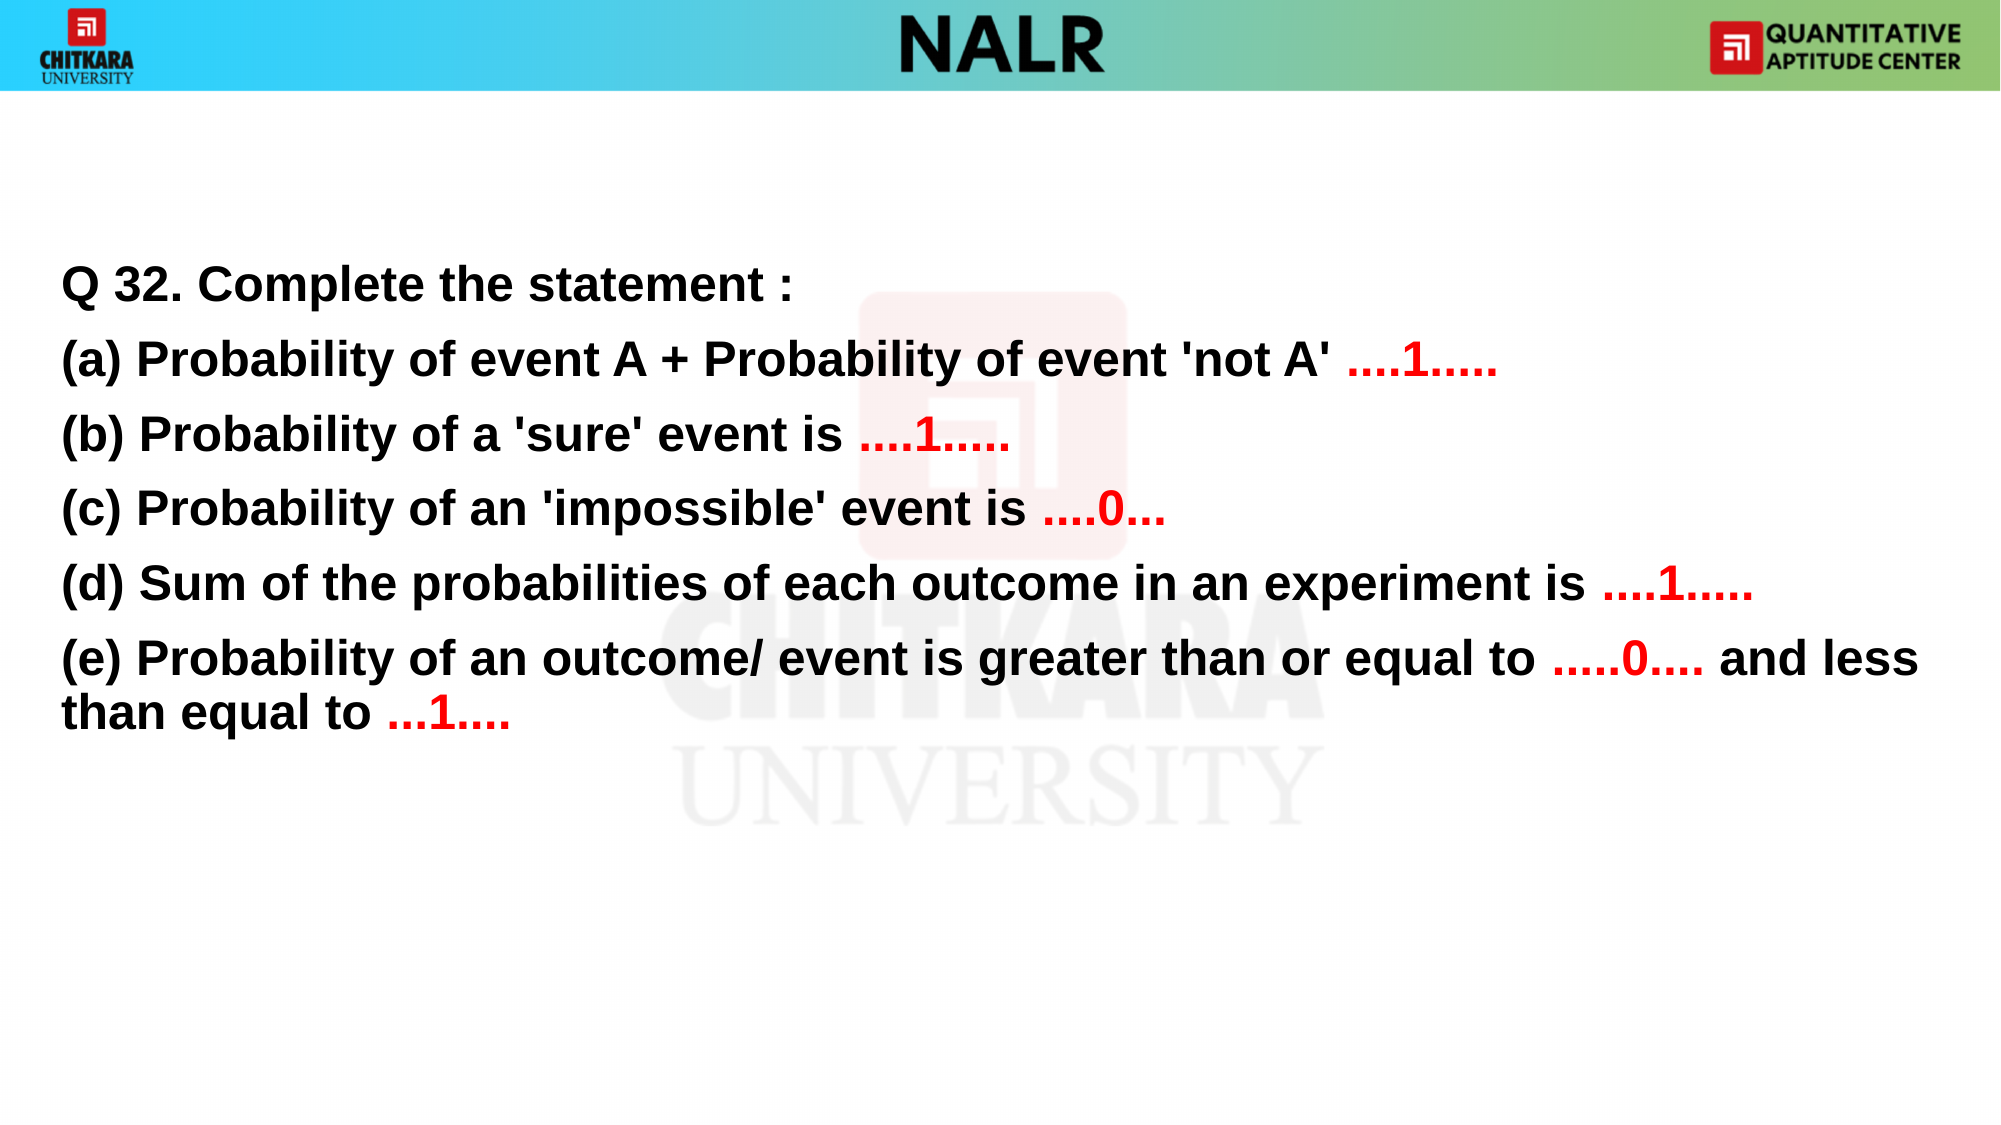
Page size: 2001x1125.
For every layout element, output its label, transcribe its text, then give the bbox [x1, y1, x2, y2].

picture [0, 0, 2001, 1125]
list Q 32. Complete the statement : (a) Probability of event A + Probability of event 'not A' ....1..... (b) Probability of a 'sure' event is ....1..... (c) Probability of an 'impossible' event is ....0... (d) Sum of the probabilities of each outcome in an experiment is ....1..... (e) Probability of an outcome/ event is greater than or equal to .....0.... and less than equal to ...1.... [33, 175, 1959, 1053]
